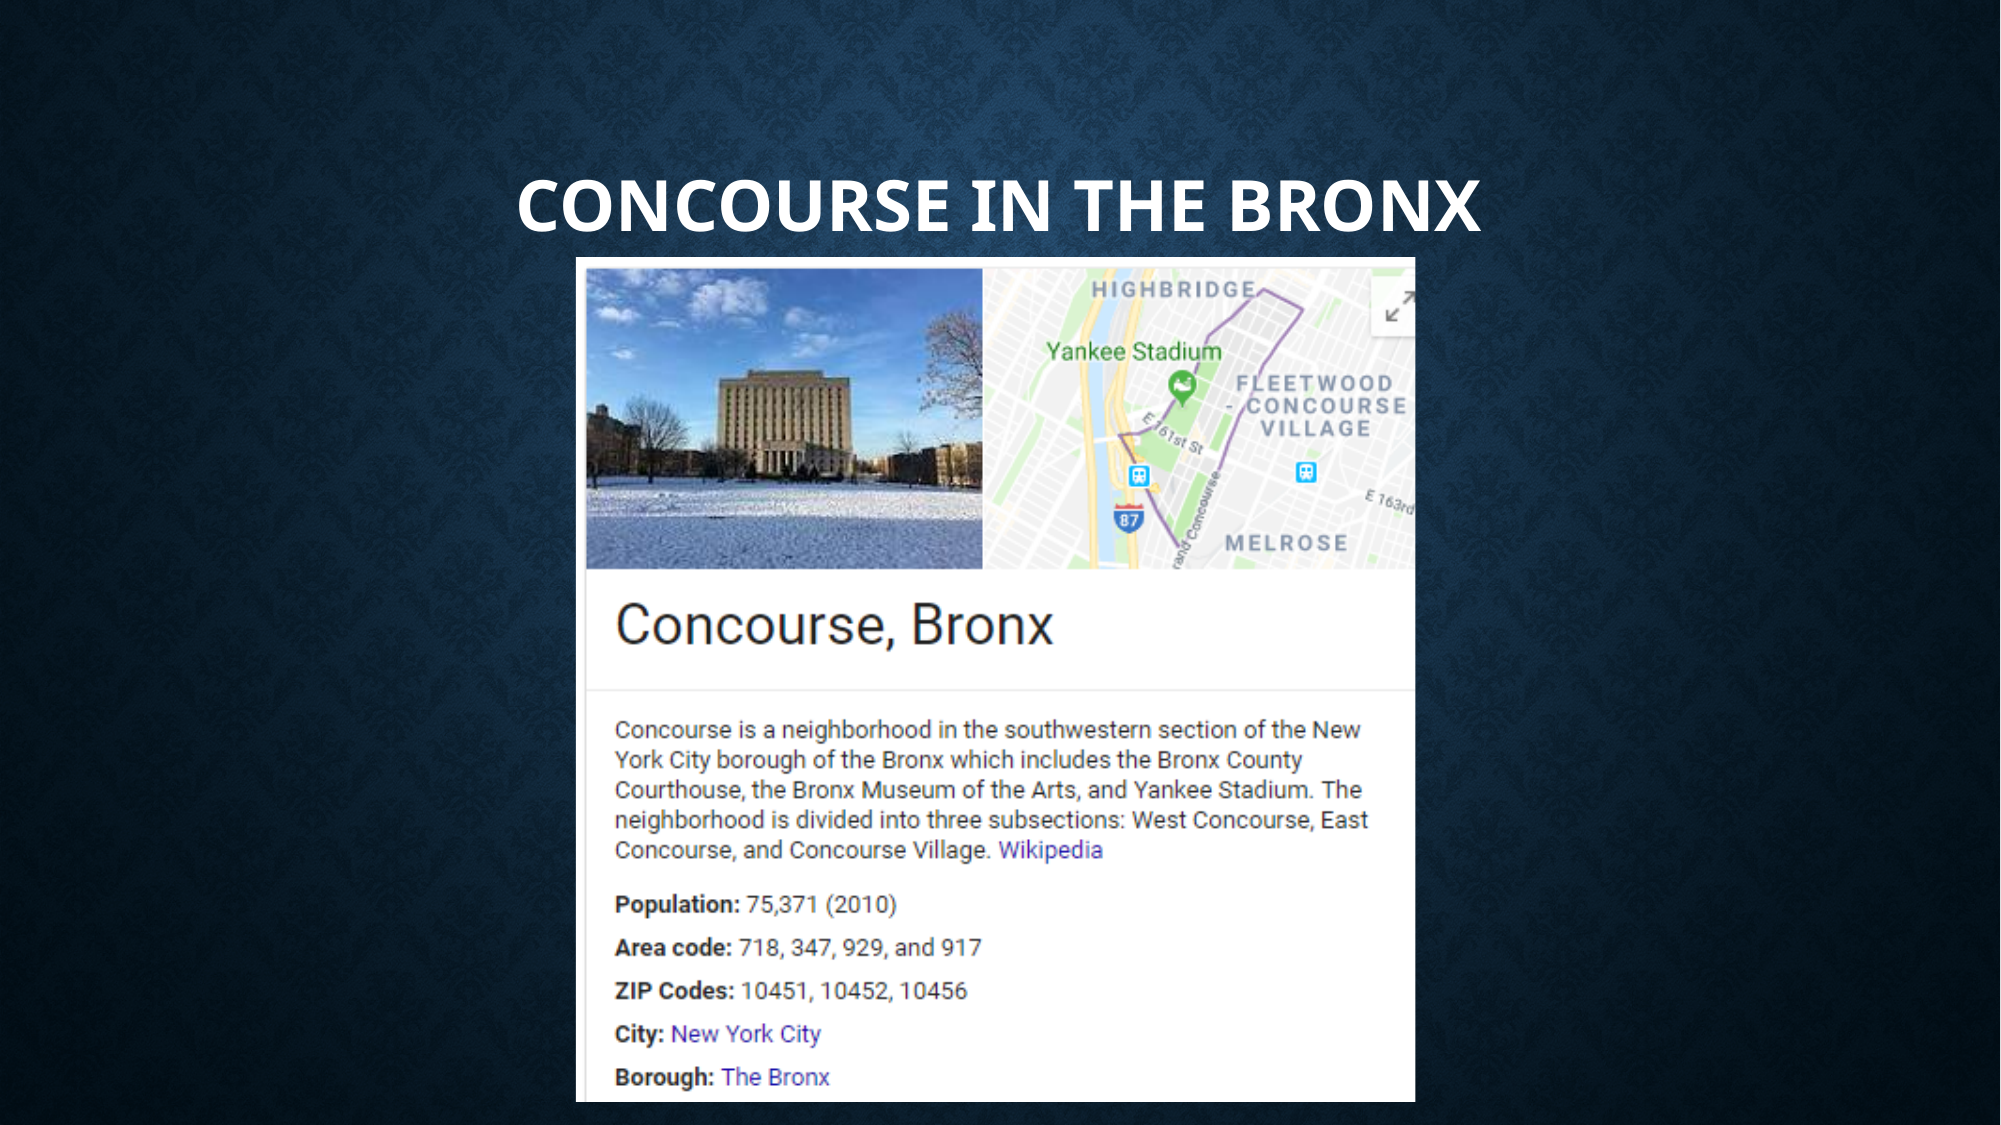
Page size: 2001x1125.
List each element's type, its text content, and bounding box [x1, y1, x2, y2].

title Concourse in the bronx [149, 99, 1849, 318]
picture [575, 257, 1416, 1102]
